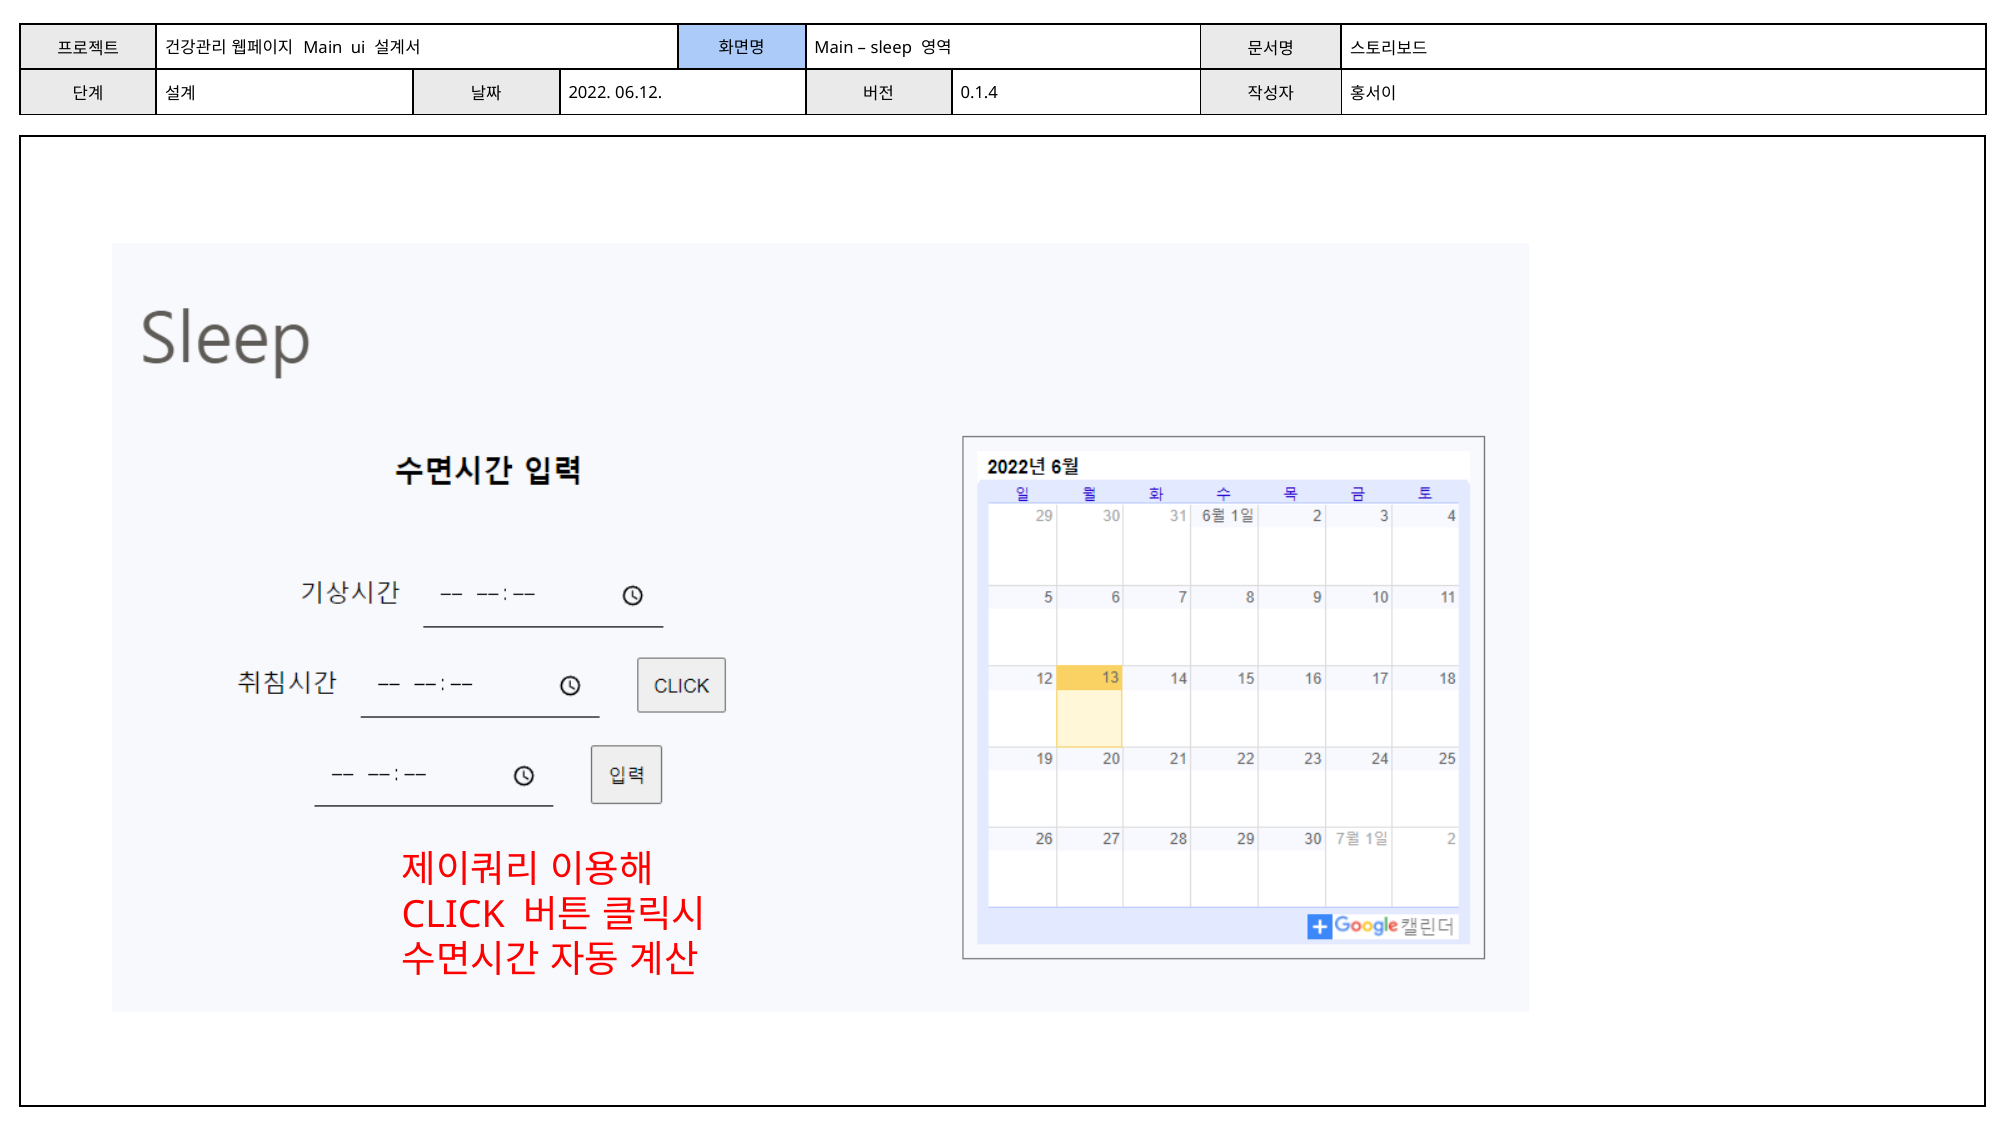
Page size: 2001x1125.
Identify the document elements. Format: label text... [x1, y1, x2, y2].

table_cell 날짜 [414, 70, 559, 114]
table_header 화면명 [679, 25, 805, 68]
table_cell 설계 [157, 70, 412, 114]
table_cell 단계 [21, 70, 155, 114]
table_header 프로젝트 [21, 25, 155, 68]
text_box [20, 135, 1986, 1106]
table_cell 작성자 [1201, 70, 1341, 114]
table_cell 버전 [807, 70, 951, 114]
table_cell 홍서이 [1342, 70, 1985, 114]
table_header 건강관리 웹페이지 Main ui 설계서 [157, 25, 677, 68]
table_header 문서명 [1201, 25, 1340, 68]
table_header Main – sleep 영역 [807, 25, 1200, 68]
table_header 스토리보드 [1342, 25, 1985, 68]
table_cell 2022. 06.12. [561, 70, 805, 114]
table_cell 0.1.4 [953, 70, 1200, 114]
picture [112, 232, 1529, 1012]
